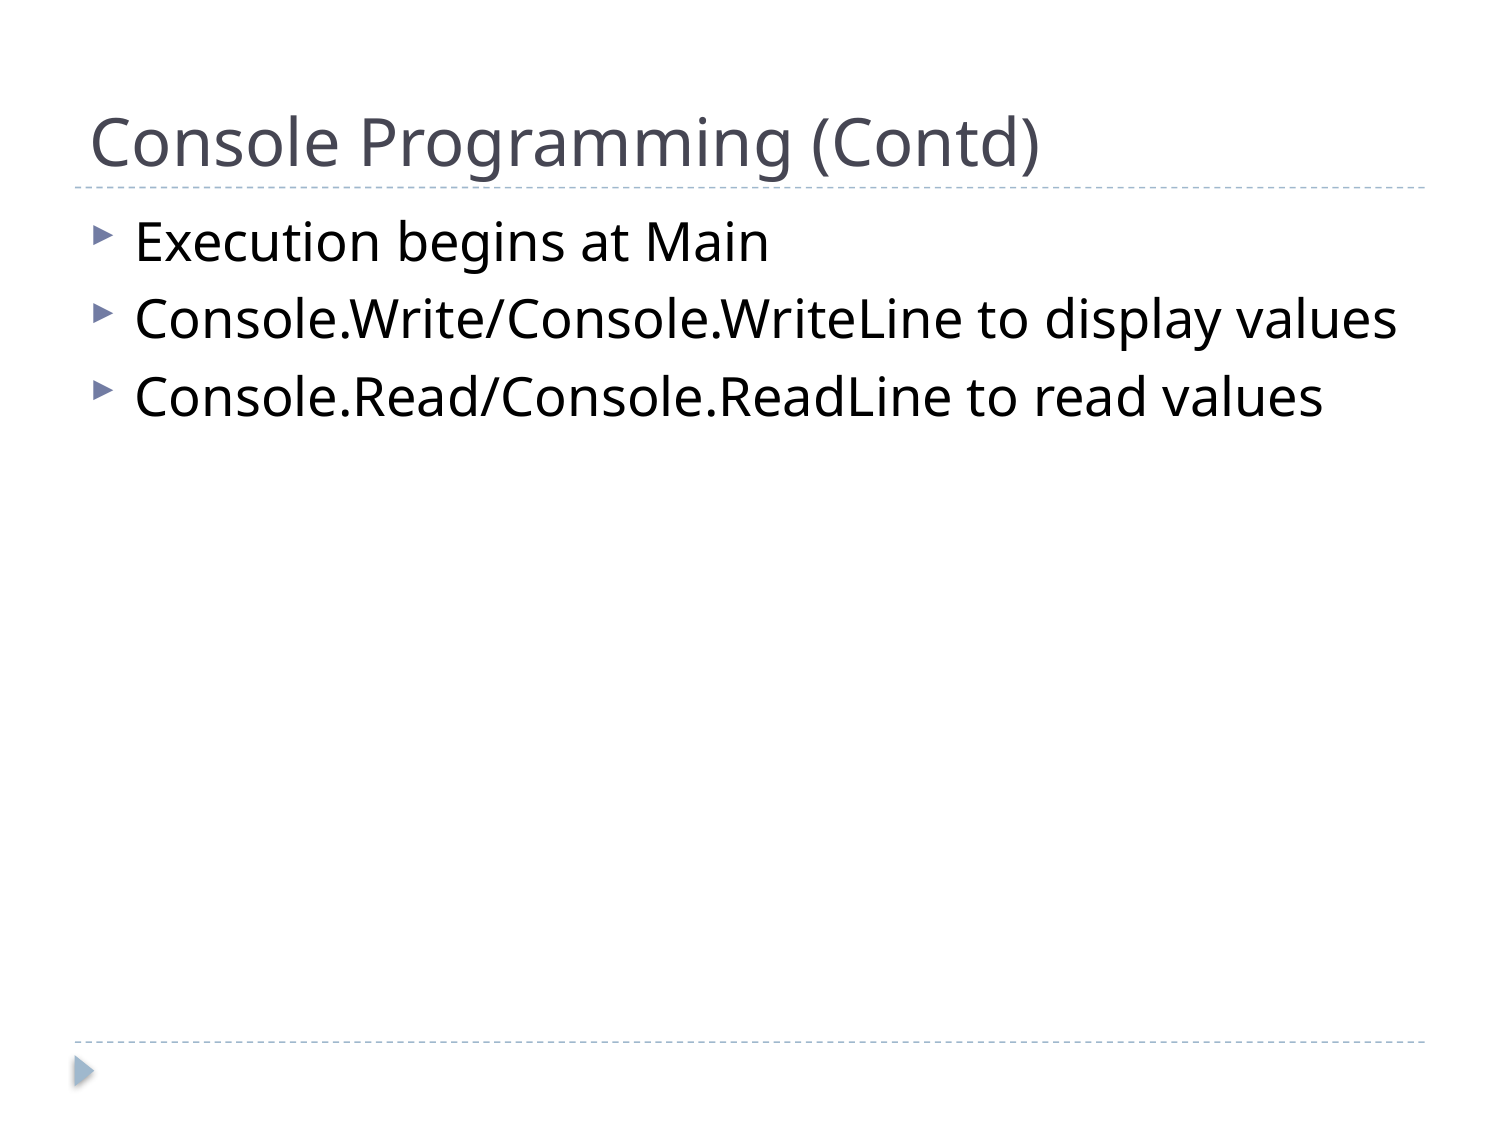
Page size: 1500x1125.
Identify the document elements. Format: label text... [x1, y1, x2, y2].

list Execution begins at Main Console.Write/Console.WriteLine to display values Console.Read/Console.ReadLine to read values [75, 200, 1425, 1010]
title Console Programming (Contd) [75, 24, 1425, 188]
